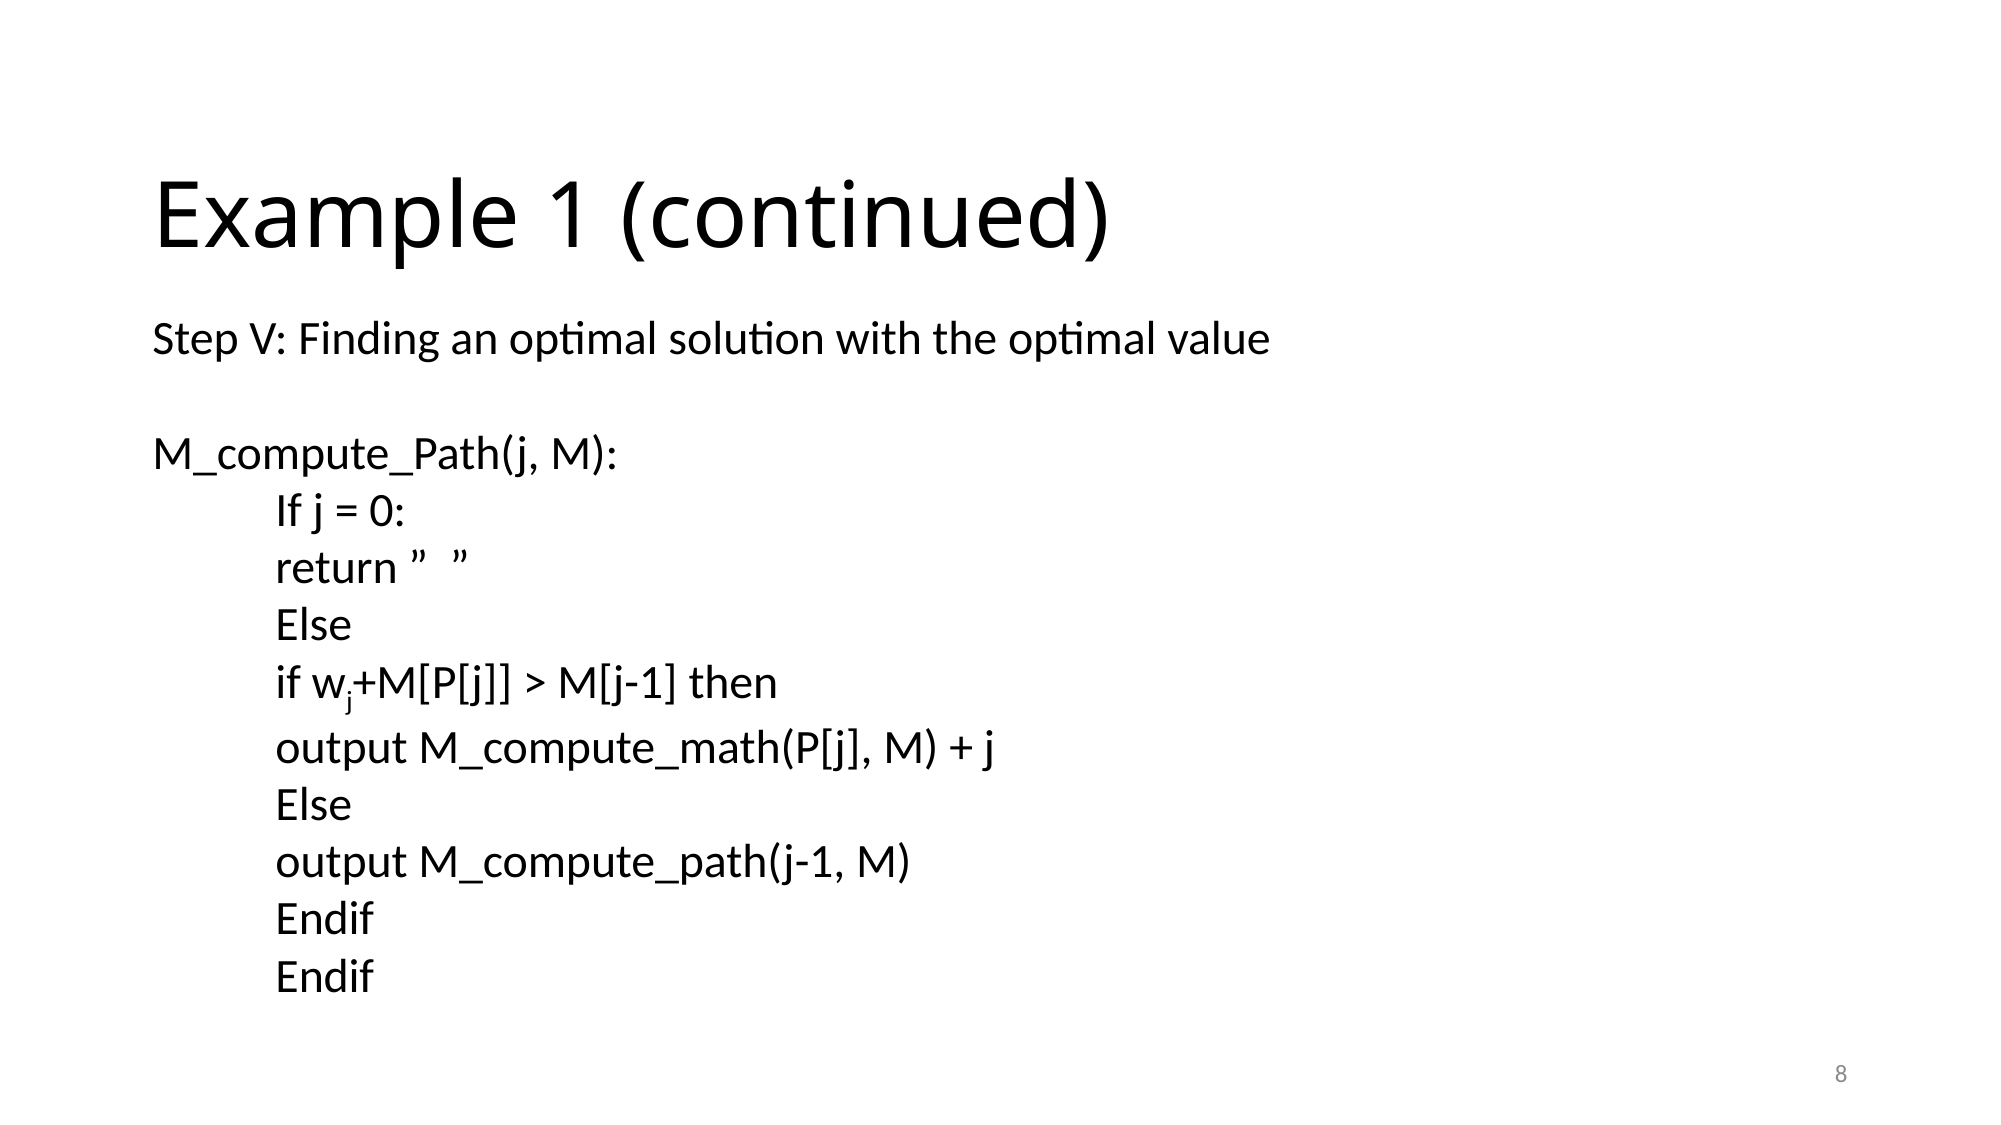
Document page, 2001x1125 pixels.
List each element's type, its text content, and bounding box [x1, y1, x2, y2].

list Step V: Finding an optimal solution with the optimal value M_compute_Path(j, M): If j = 0: return ” ” Else if wj+M[P[j]] > M[j-1] then output M_compute_math(P[j], M) + j Else output M_compute_path(j-1, M) Endif Endif [137, 299, 1863, 1014]
slide_number 7 [1412, 1042, 1863, 1103]
title Example 1 (continued) [137, 59, 1863, 278]
